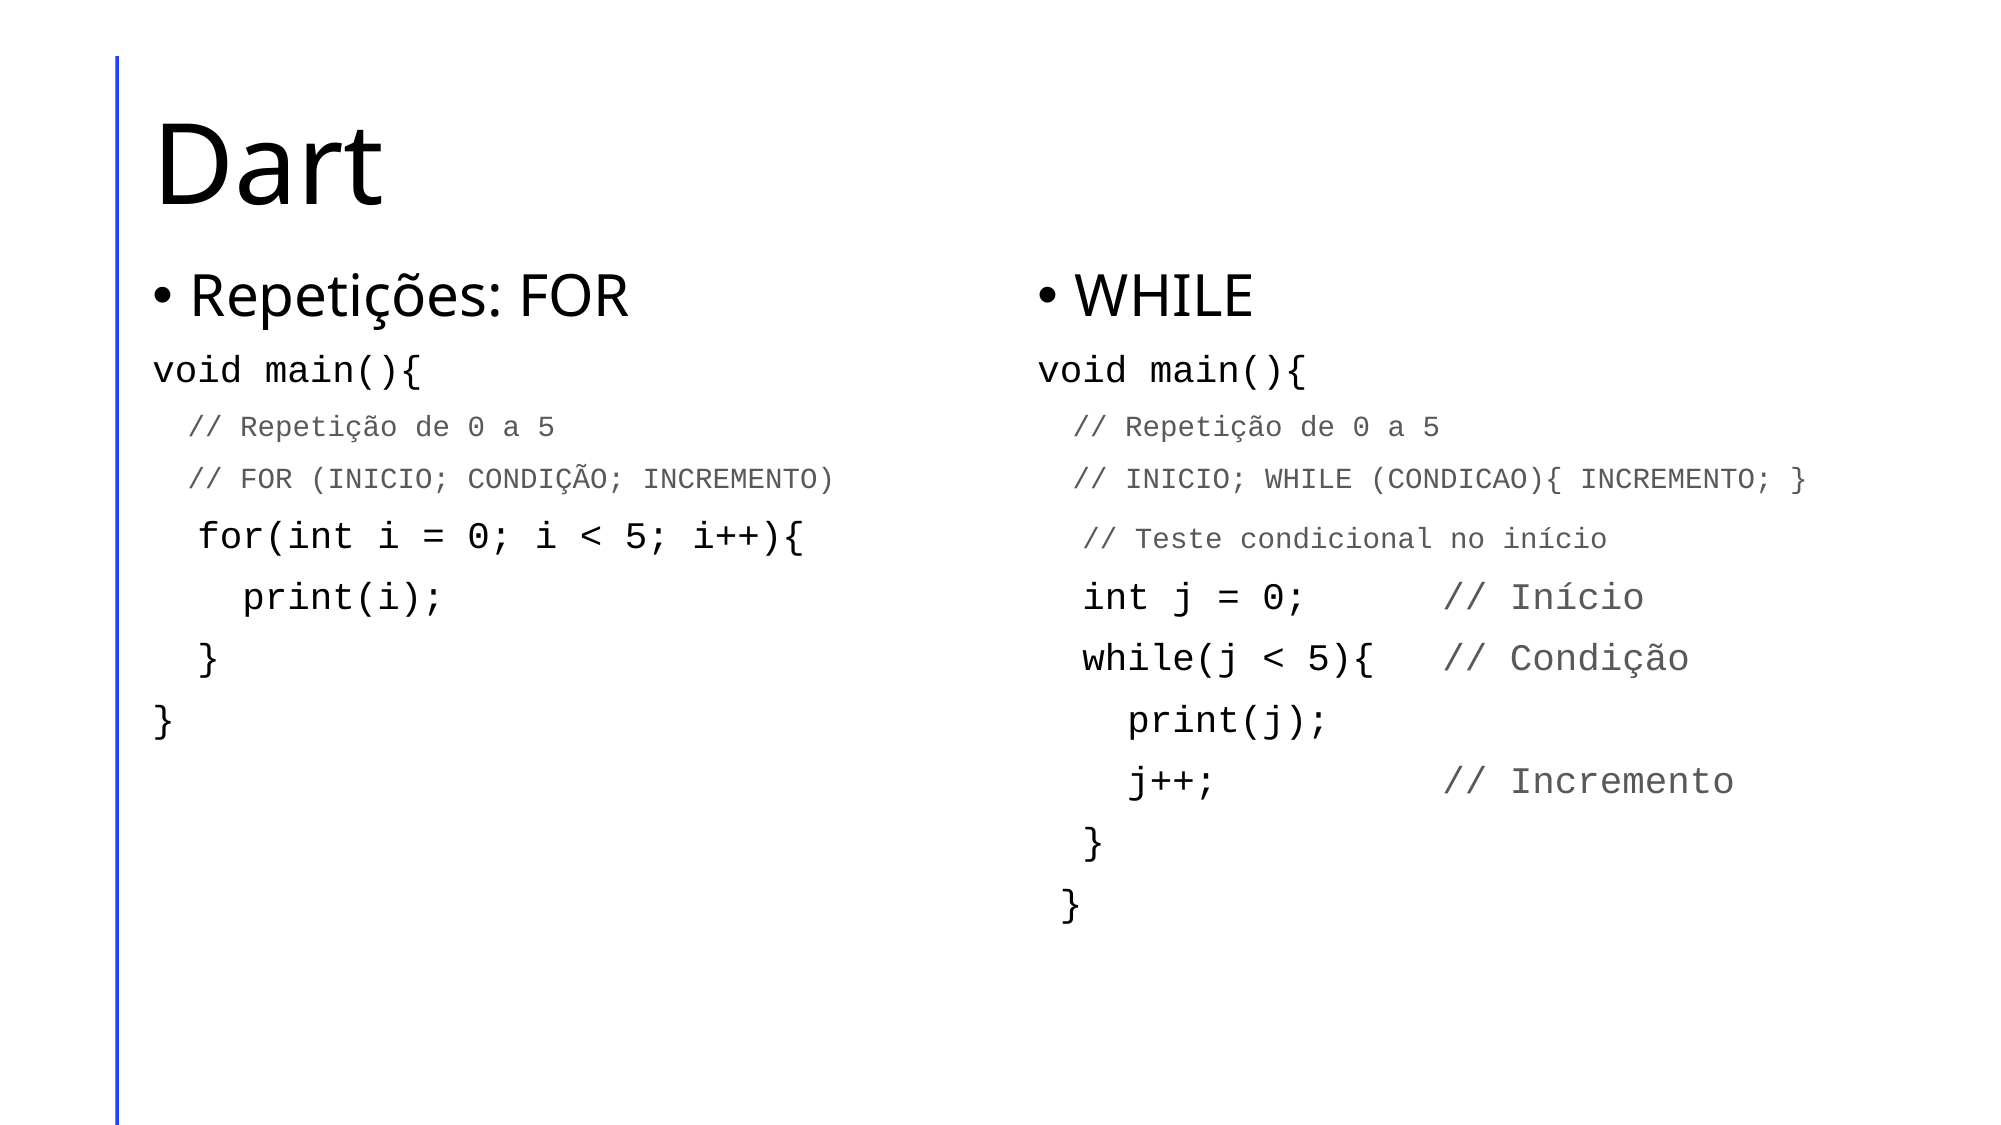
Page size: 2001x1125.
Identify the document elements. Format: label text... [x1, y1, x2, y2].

list Repetições: FOR void main(){ // Repetição de 0 a 5 // FOR (INICIO; CONDIÇÃO; INCREMENTO) for(int i = 0; i < 5; i++){ print(i); } } WHILE void main(){ // Repetição de 0 a 5 // INICIO; WHILE (CONDICAO){ INCREMENTO; } // Teste condicional no início int j = 0; // Início while(j < 5){ // Condição print(j); j++; // Incremento } } [137, 258, 1938, 1056]
title Dart [137, 59, 1863, 258]
